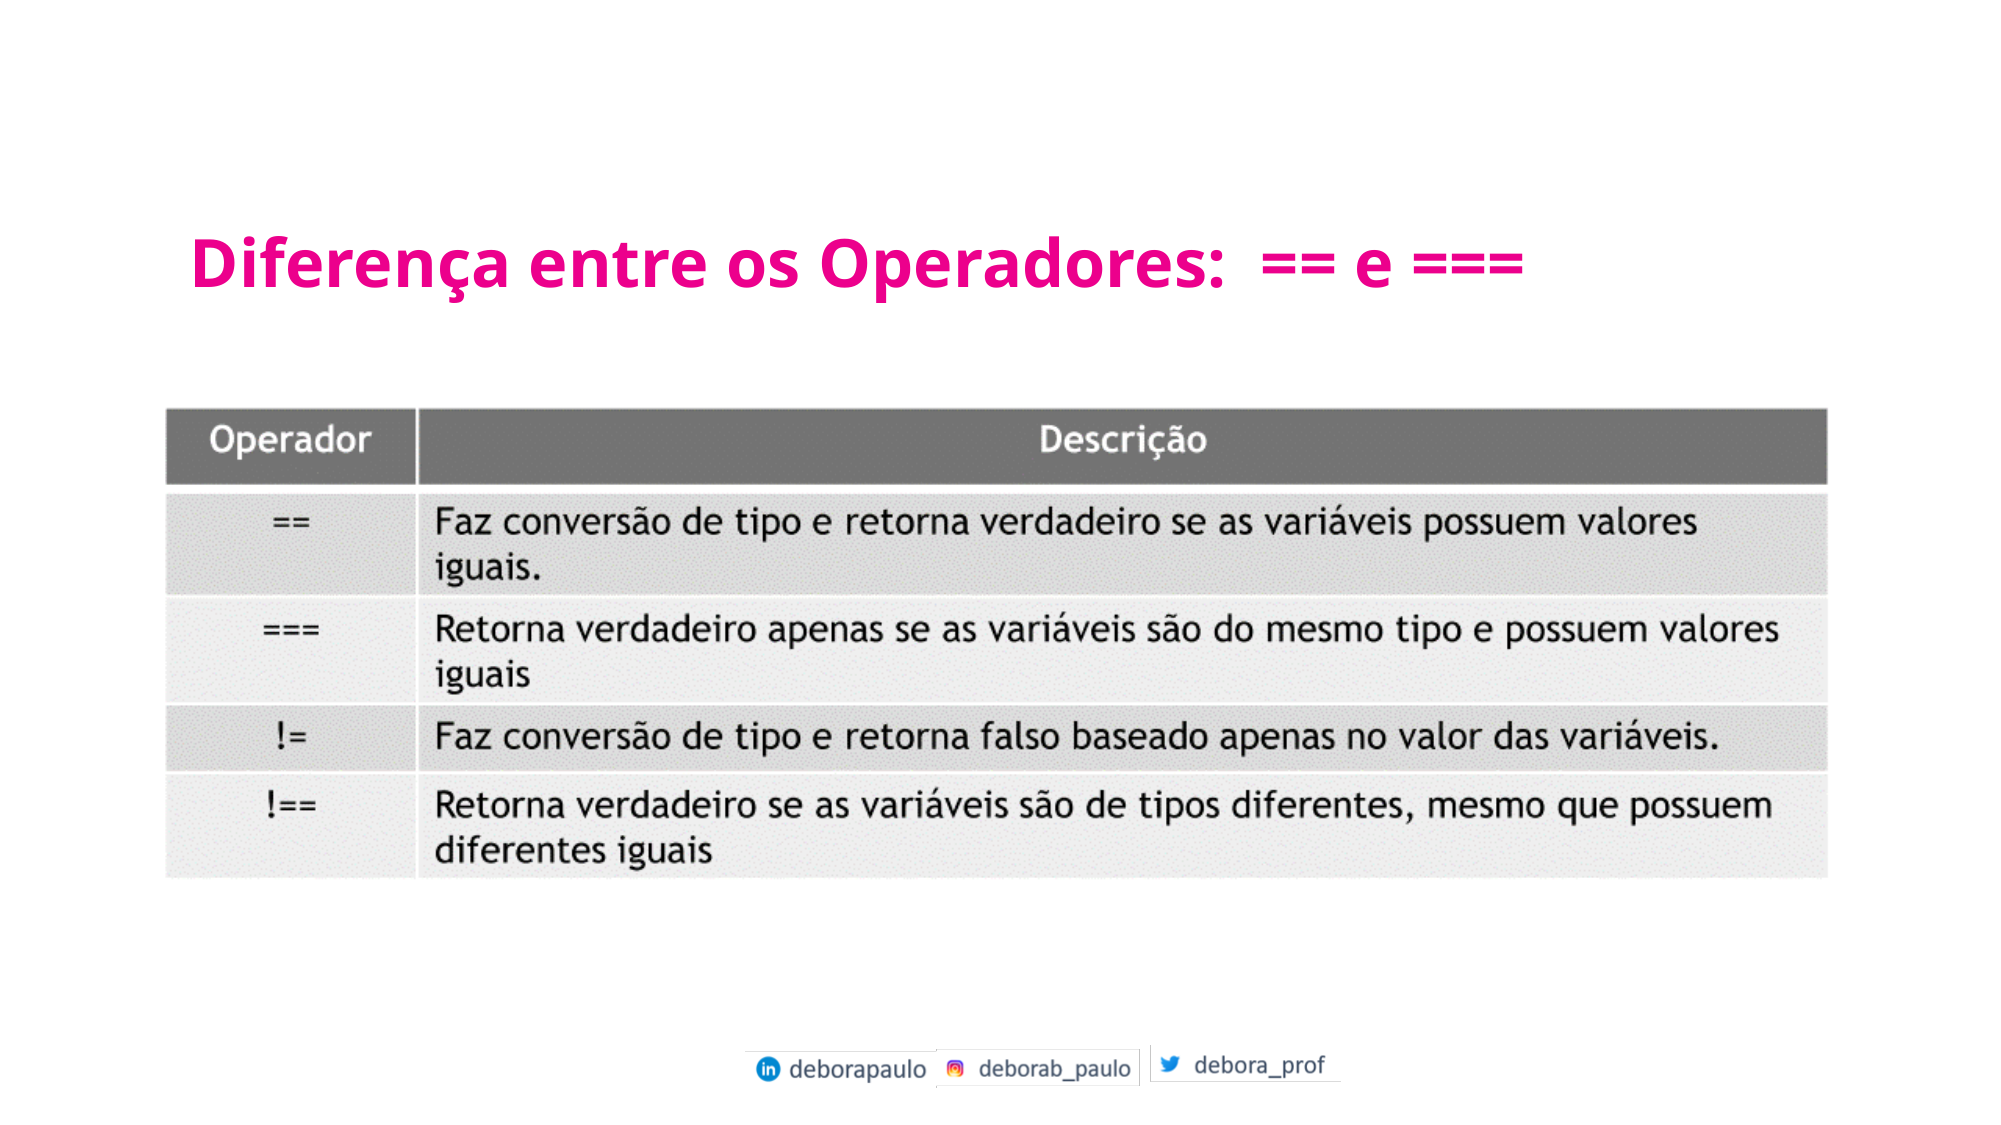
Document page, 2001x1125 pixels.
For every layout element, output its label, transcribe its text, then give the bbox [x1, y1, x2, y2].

title Diferença entre os Operadores: == e === [174, 222, 1633, 391]
picture [745, 1045, 1341, 1088]
picture [139, 391, 1861, 903]
